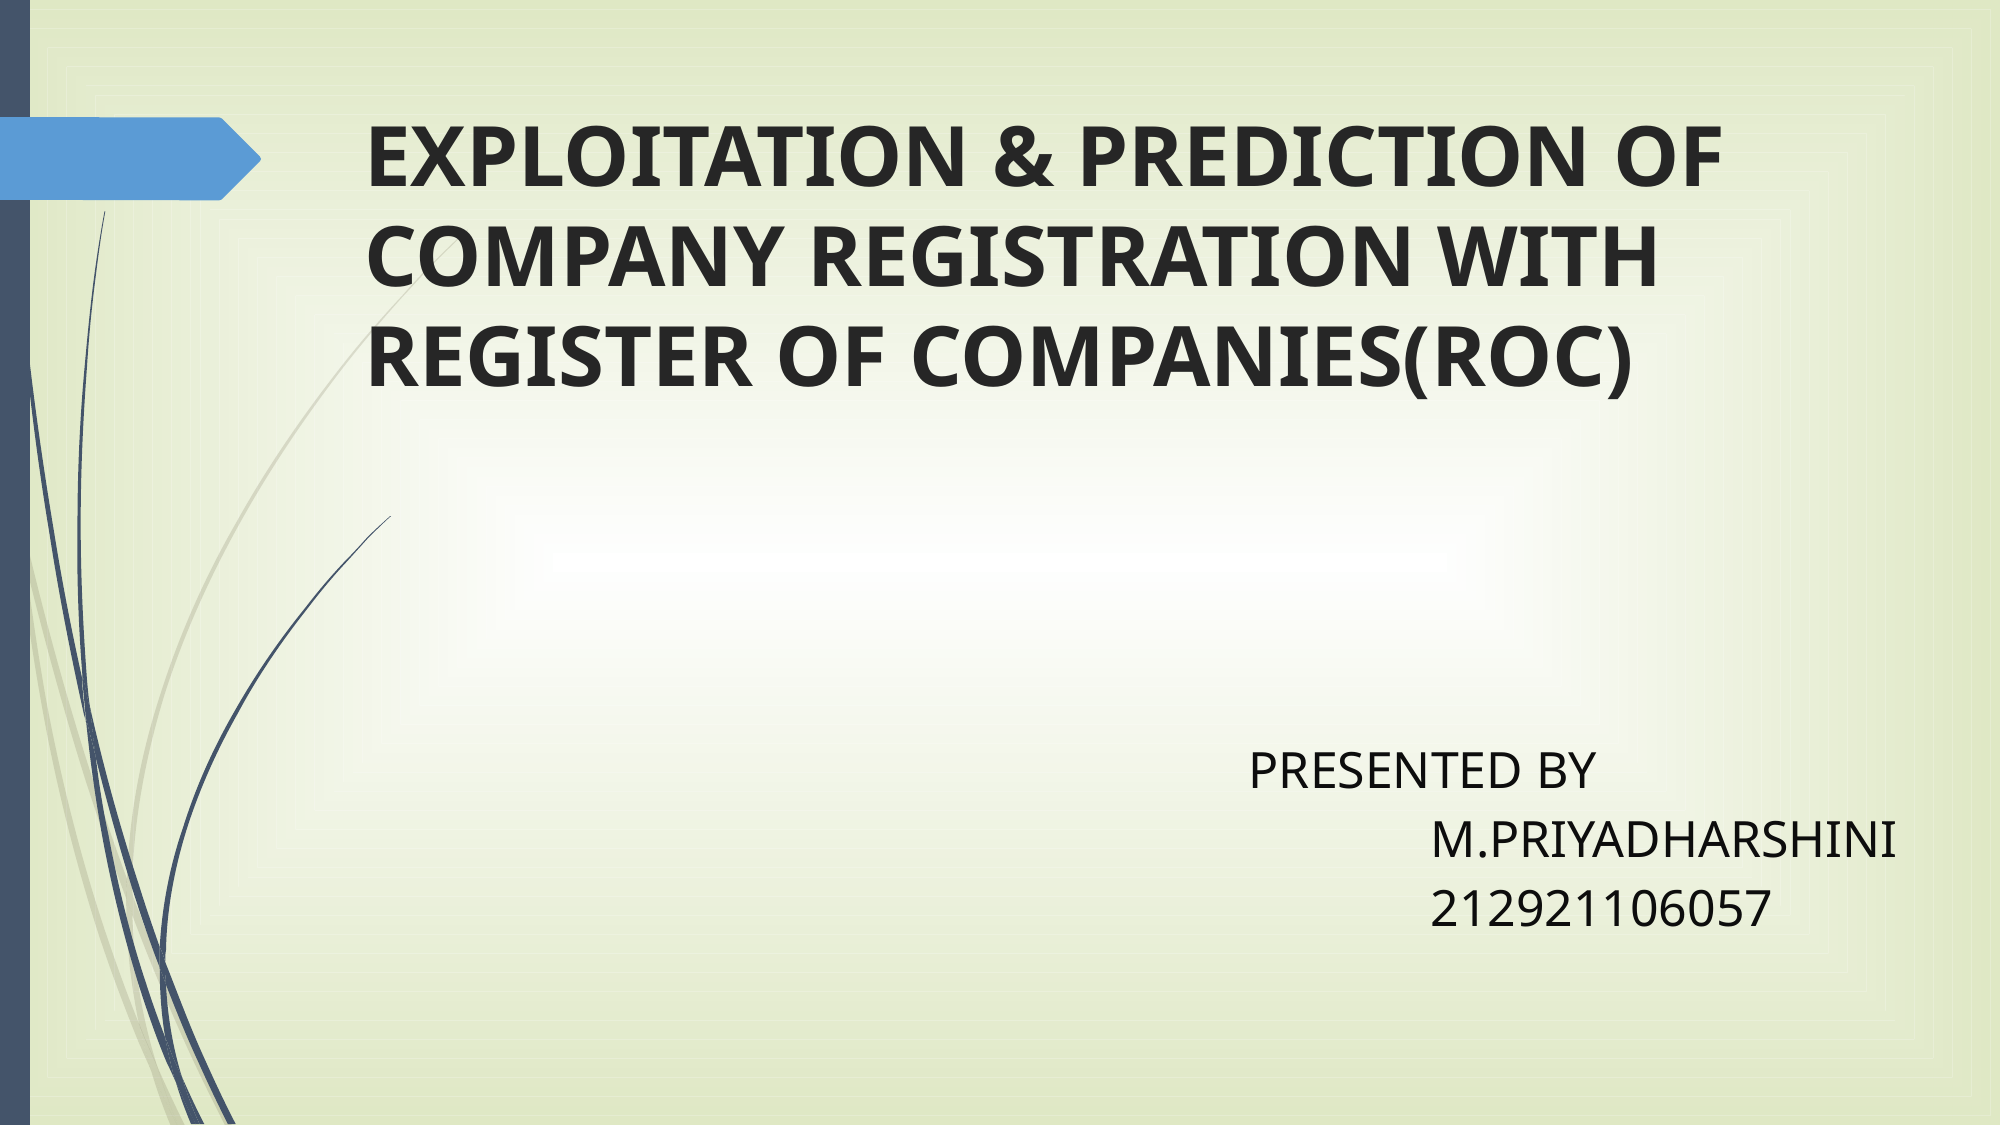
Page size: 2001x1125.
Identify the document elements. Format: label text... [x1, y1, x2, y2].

title EXPLOITATION & PREDICTION OF COMPANY REGISTRATION WITH REGISTER OF COMPANIES(ROC) [348, 0, 1812, 360]
subtitle PRESENTED BY M.PRIYADHARSHINI 212921106057 [1233, 673, 1971, 877]
